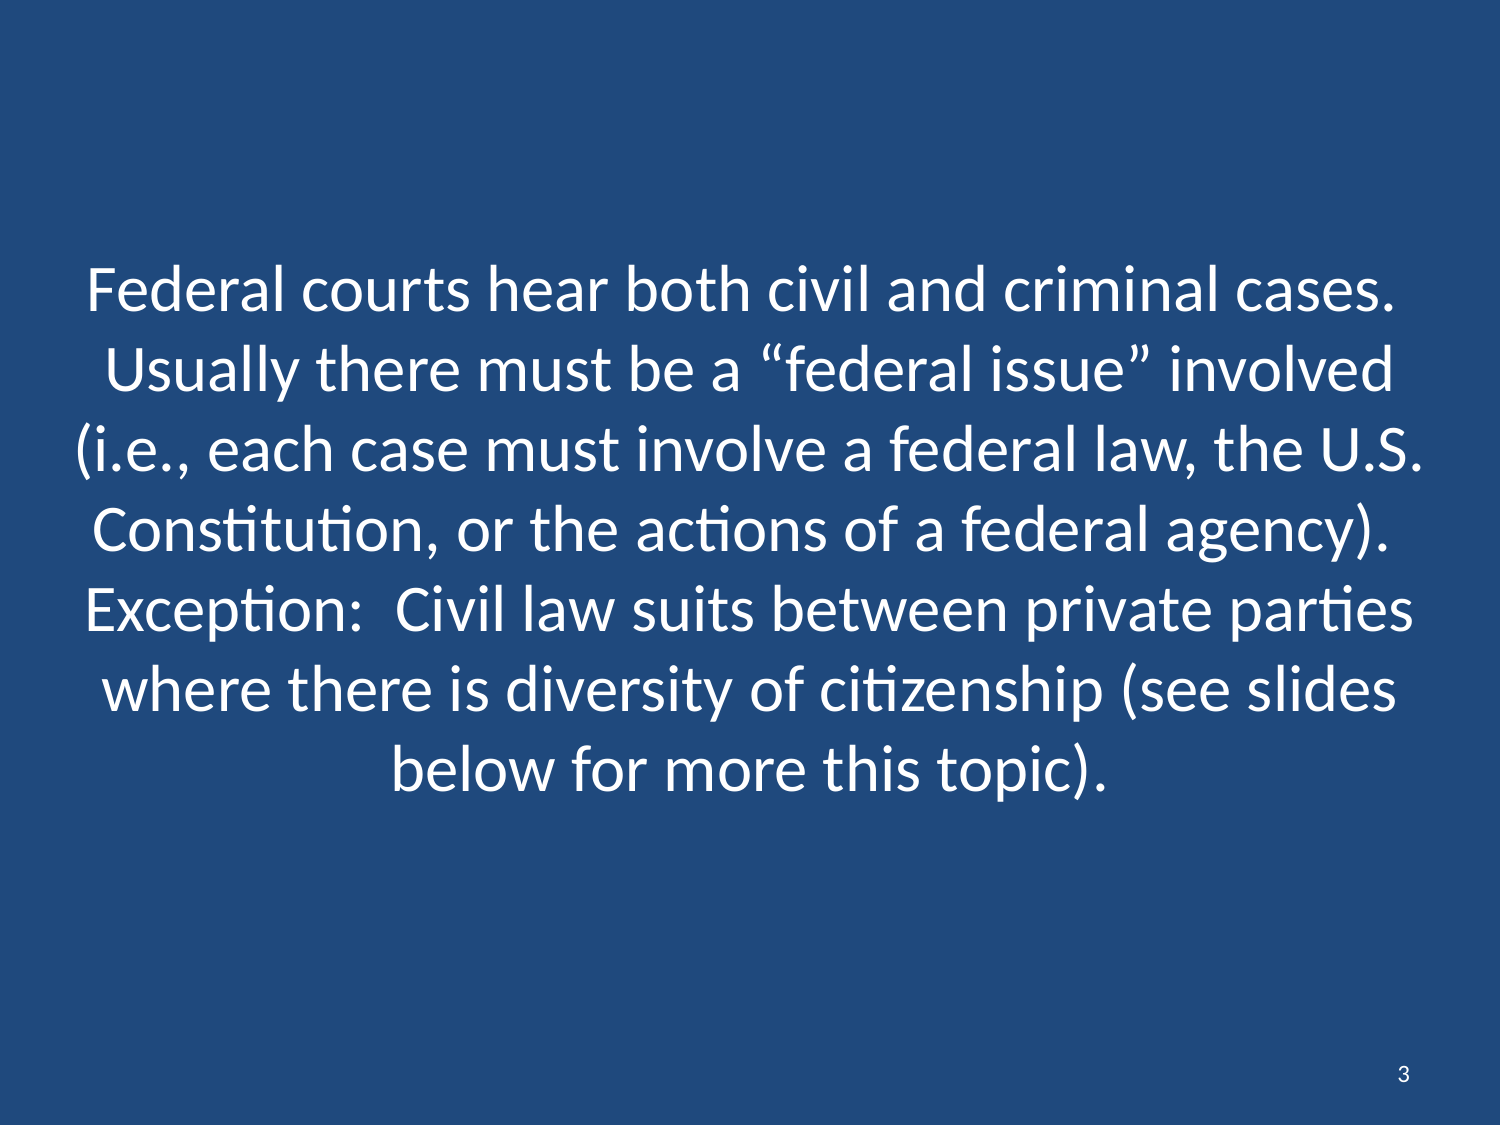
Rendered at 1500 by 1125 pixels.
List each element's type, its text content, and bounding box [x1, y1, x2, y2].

slide_number 3 [1074, 1042, 1425, 1103]
subtitle Federal courts hear both civil and criminal cases. Usually there must be a “federal issue” involved (i.e., each case must involve a federal law, the U.S. Constitution, or the actions of a federal agency). Exception: Civil law suits between private parties where there is diversity of citizenship (see slides below for more this topic). [37, 49, 1463, 1088]
